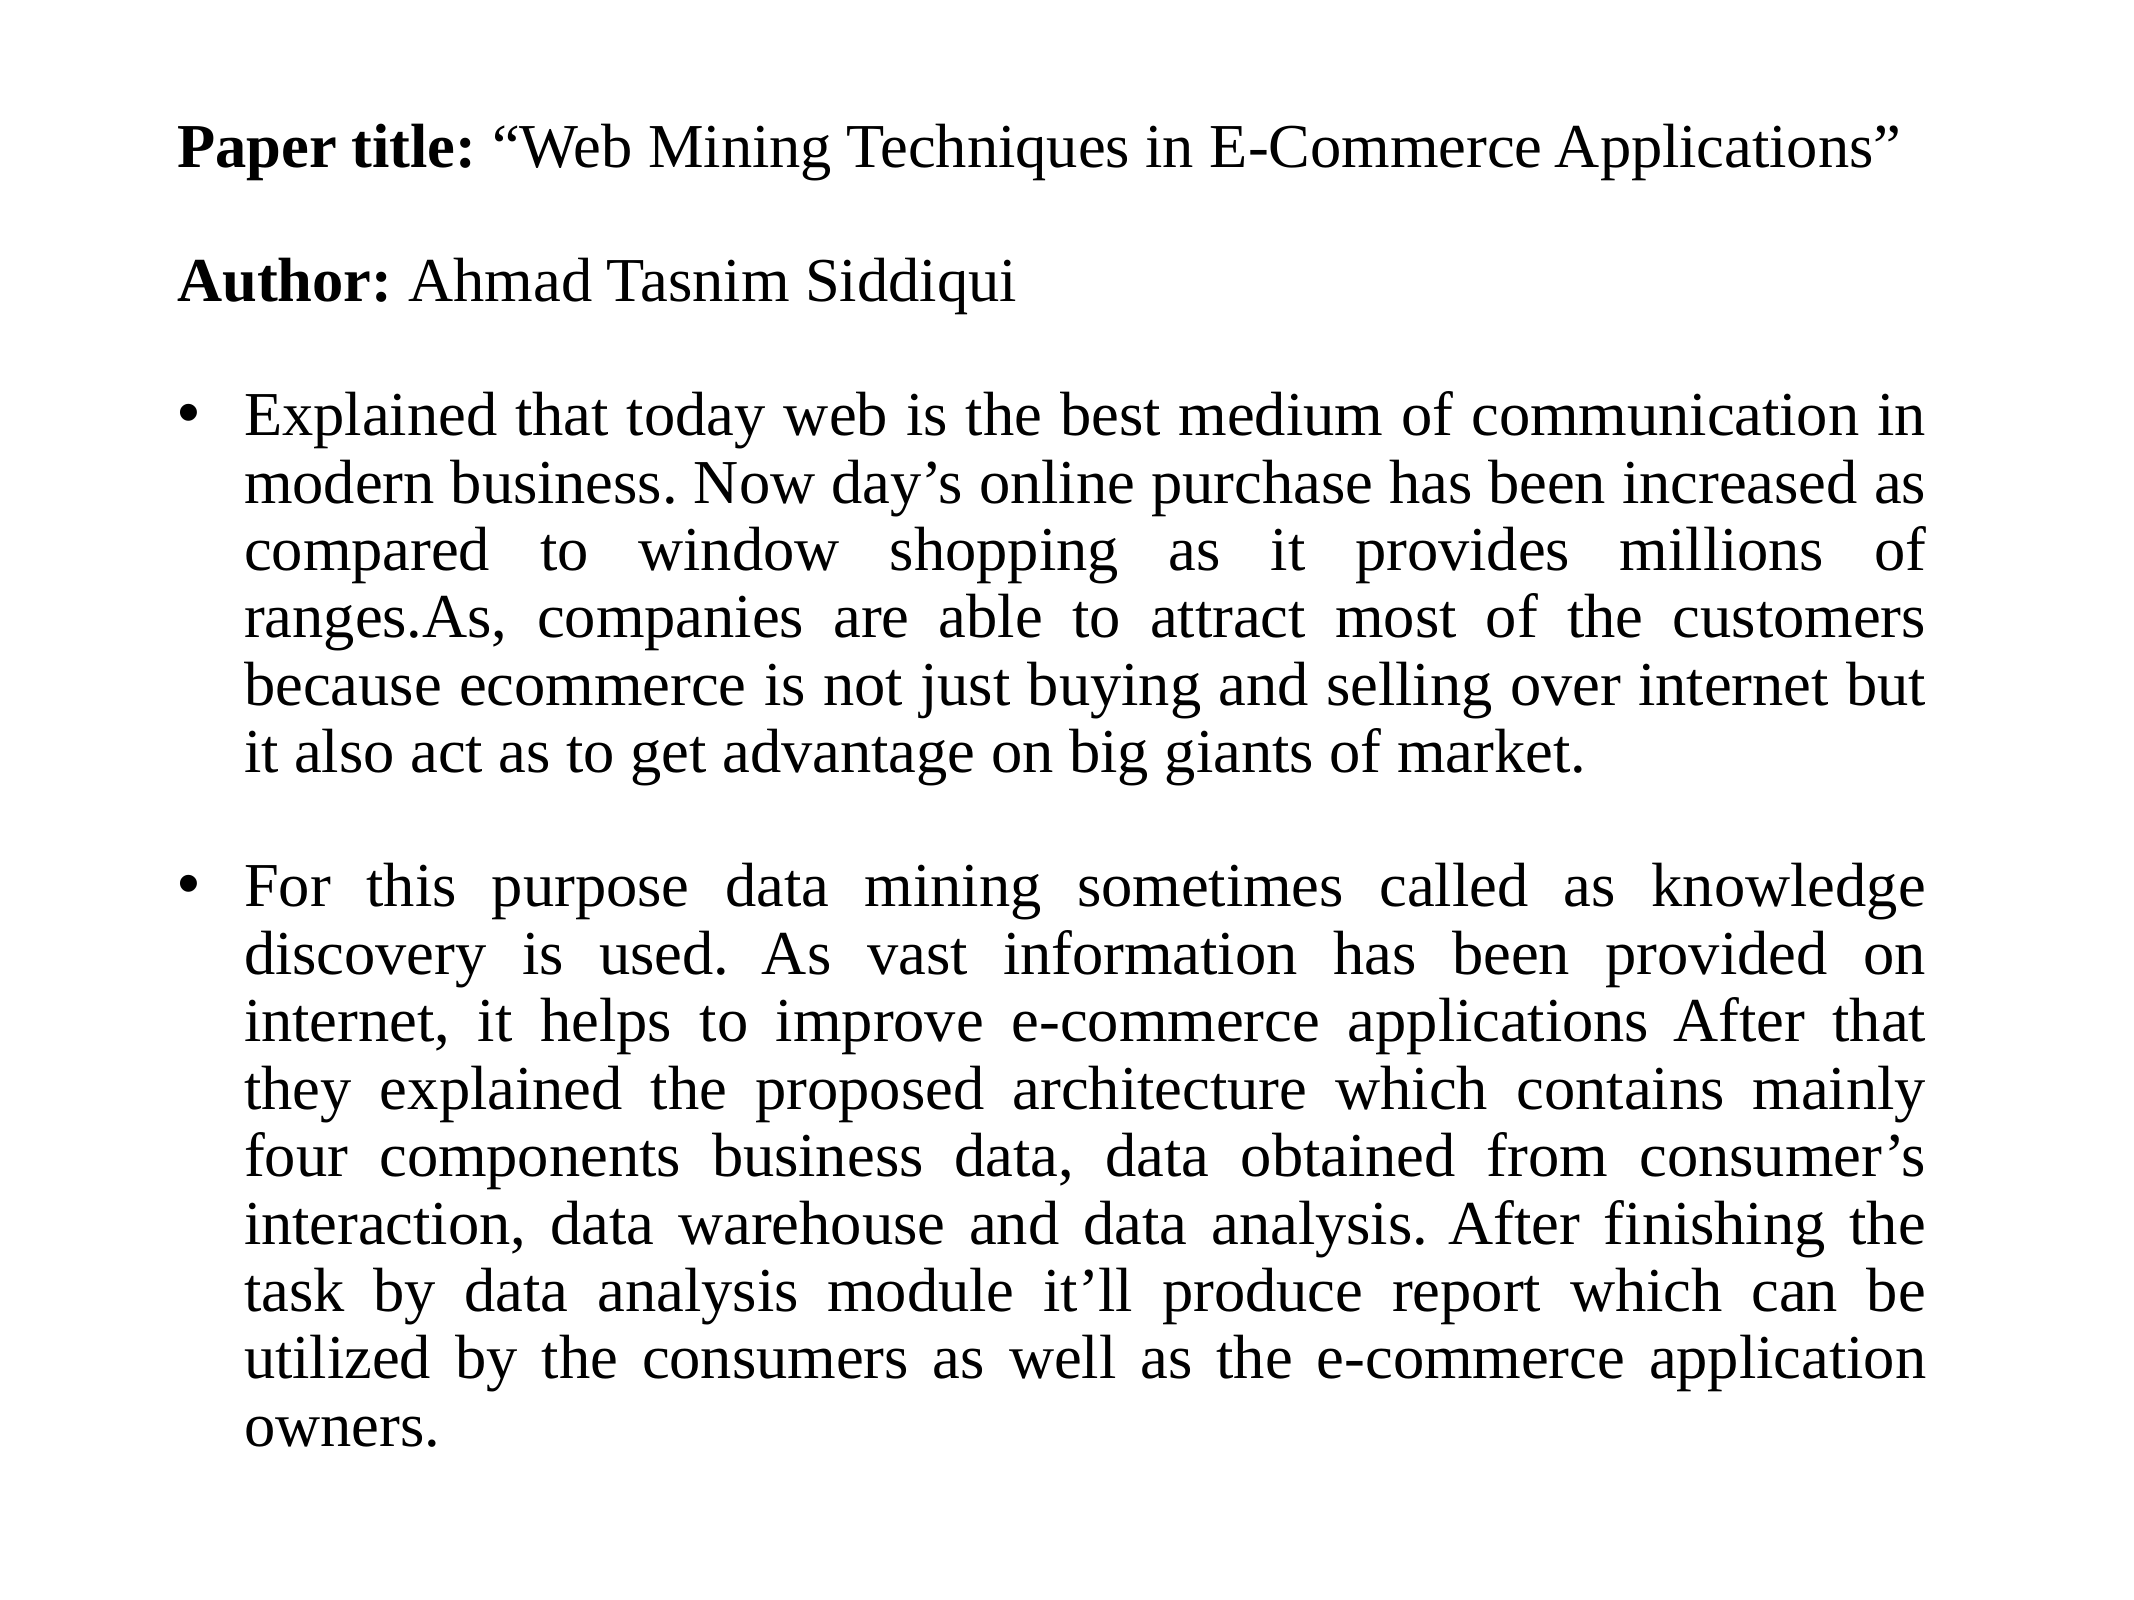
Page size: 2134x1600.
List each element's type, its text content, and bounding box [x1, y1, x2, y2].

text_box Paper title: “Web Mining Techniques in E-Commerce Applications” Author: Ahmad Tasnim Siddiqui Explained that today web is the best medium of communication in modern business. Now day’s online purchase has been increased as compared to window shopping as it provides millions of ranges.As, companies are able to attract most of the customers because ecommerce is not just buying and selling over internet but it also act as to get advantage on big giants of market. For this purpose data mining sometimes called as knowledge discovery is used. As vast information has been provided on internet, it helps to improve e-commerce applications After that they explained the proposed architecture which contains mainly four components business data, data obtained from consumer’s interaction, data warehouse and data analysis. After finishing the task by data analysis module it’ll produce report which can be utilized by the consumers as well as the e-commerce application owners. [162, 106, 1943, 1600]
